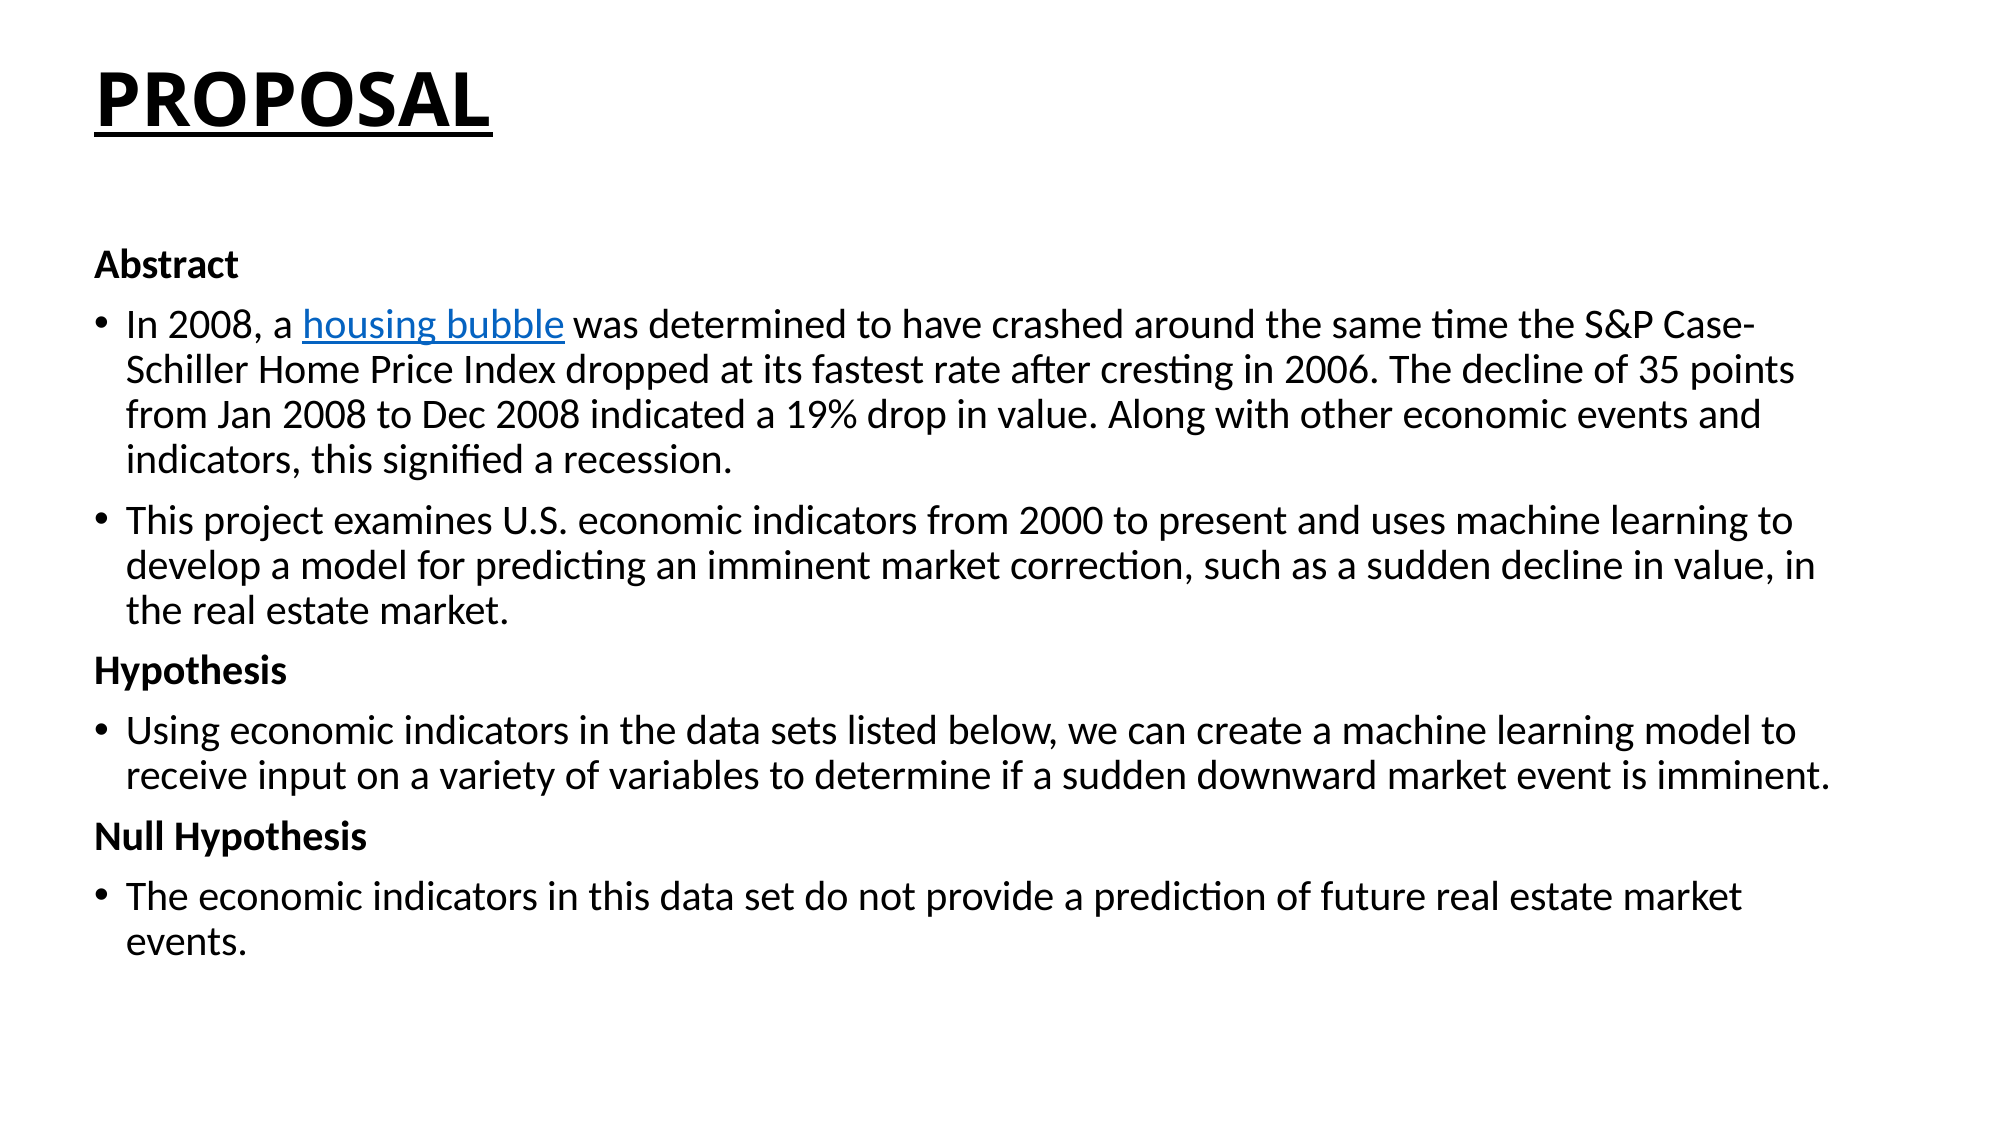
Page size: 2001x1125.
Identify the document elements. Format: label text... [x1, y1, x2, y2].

list Abstract In 2008, a housing bubble was determined to have crashed around the same time the S&P Case-Schiller Home Price Index dropped at its fastest rate after cresting in 2006. The decline of 35 points from Jan 2008 to Dec 2008 indicated a 19% drop in value. Along with other economic events and indicators, this signified a recession. This project examines U.S. economic indicators from 2000 to present and uses machine learning to develop a model for predicting an imminent market correction, such as a sudden decline in value, in the real estate market. Hypothesis Using economic indicators in the data sets listed below, we can create a machine learning model to receive input on a variety of variables to determine if a sudden downward market event is imminent. Null Hypothesis The economic indicators in this data set do not provide a prediction of future real estate market events. [79, 234, 1863, 1014]
text_box PROPOSAL [79, 17, 1605, 187]
